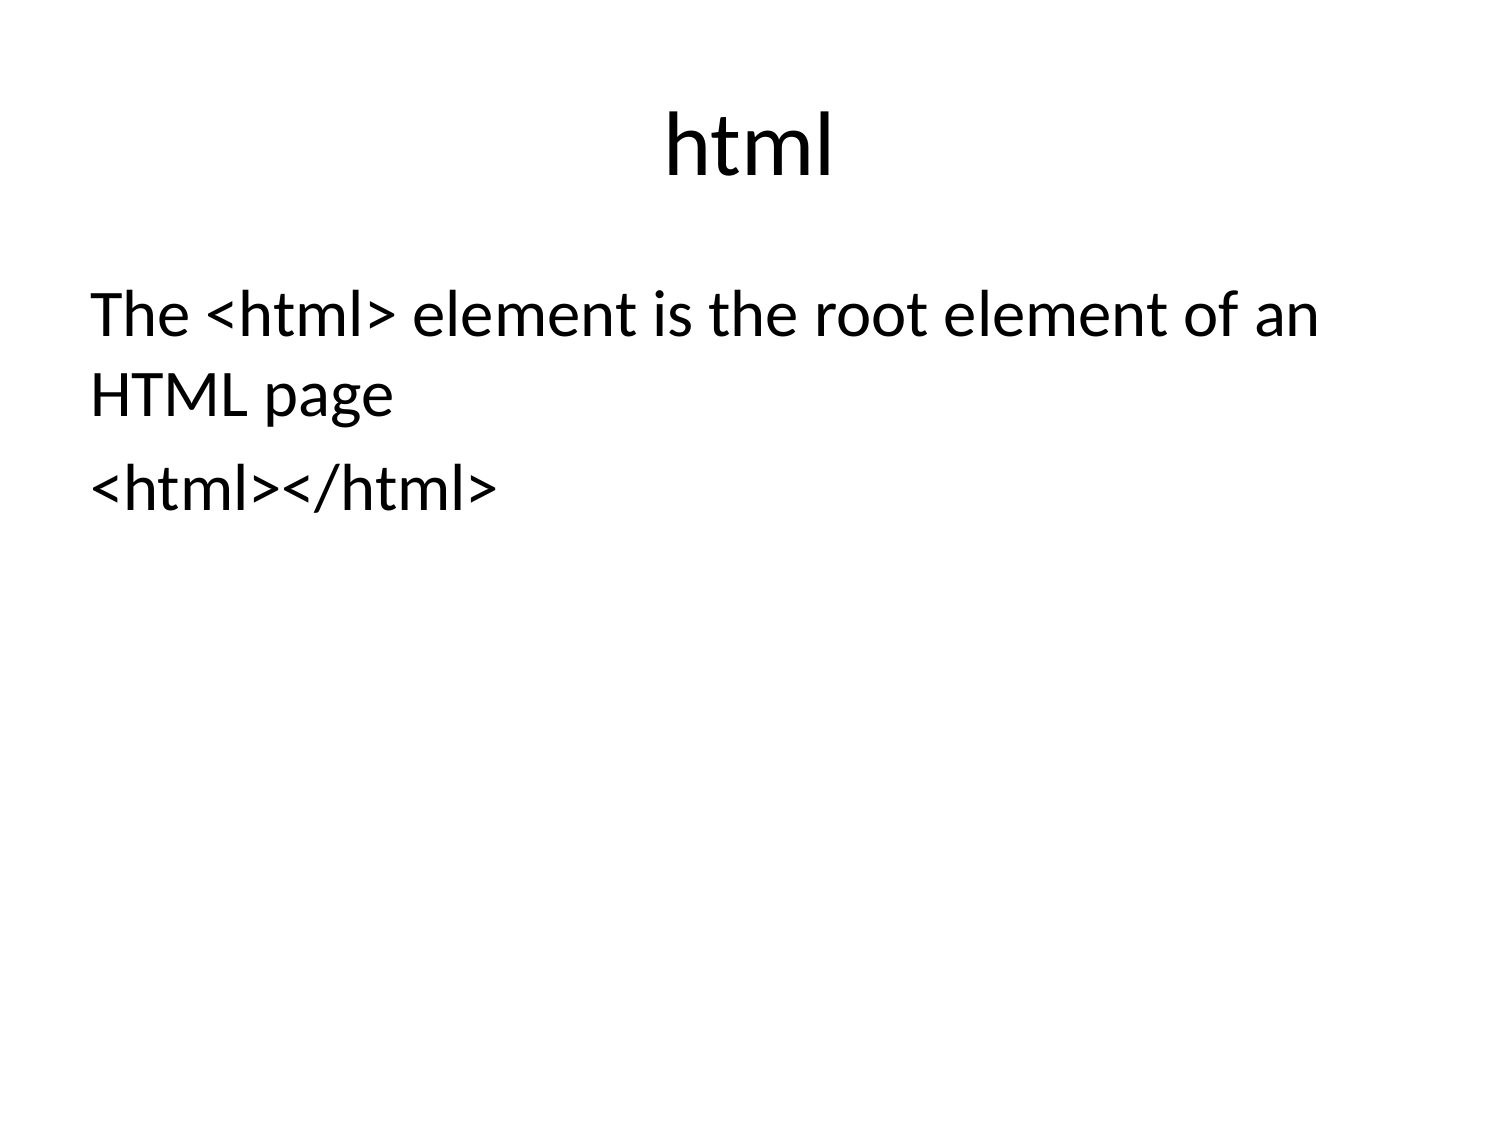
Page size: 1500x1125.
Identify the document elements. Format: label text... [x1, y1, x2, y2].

list The <html> element is the root element of an HTML page <html></html> [75, 262, 1425, 1005]
title html [75, 45, 1425, 233]
